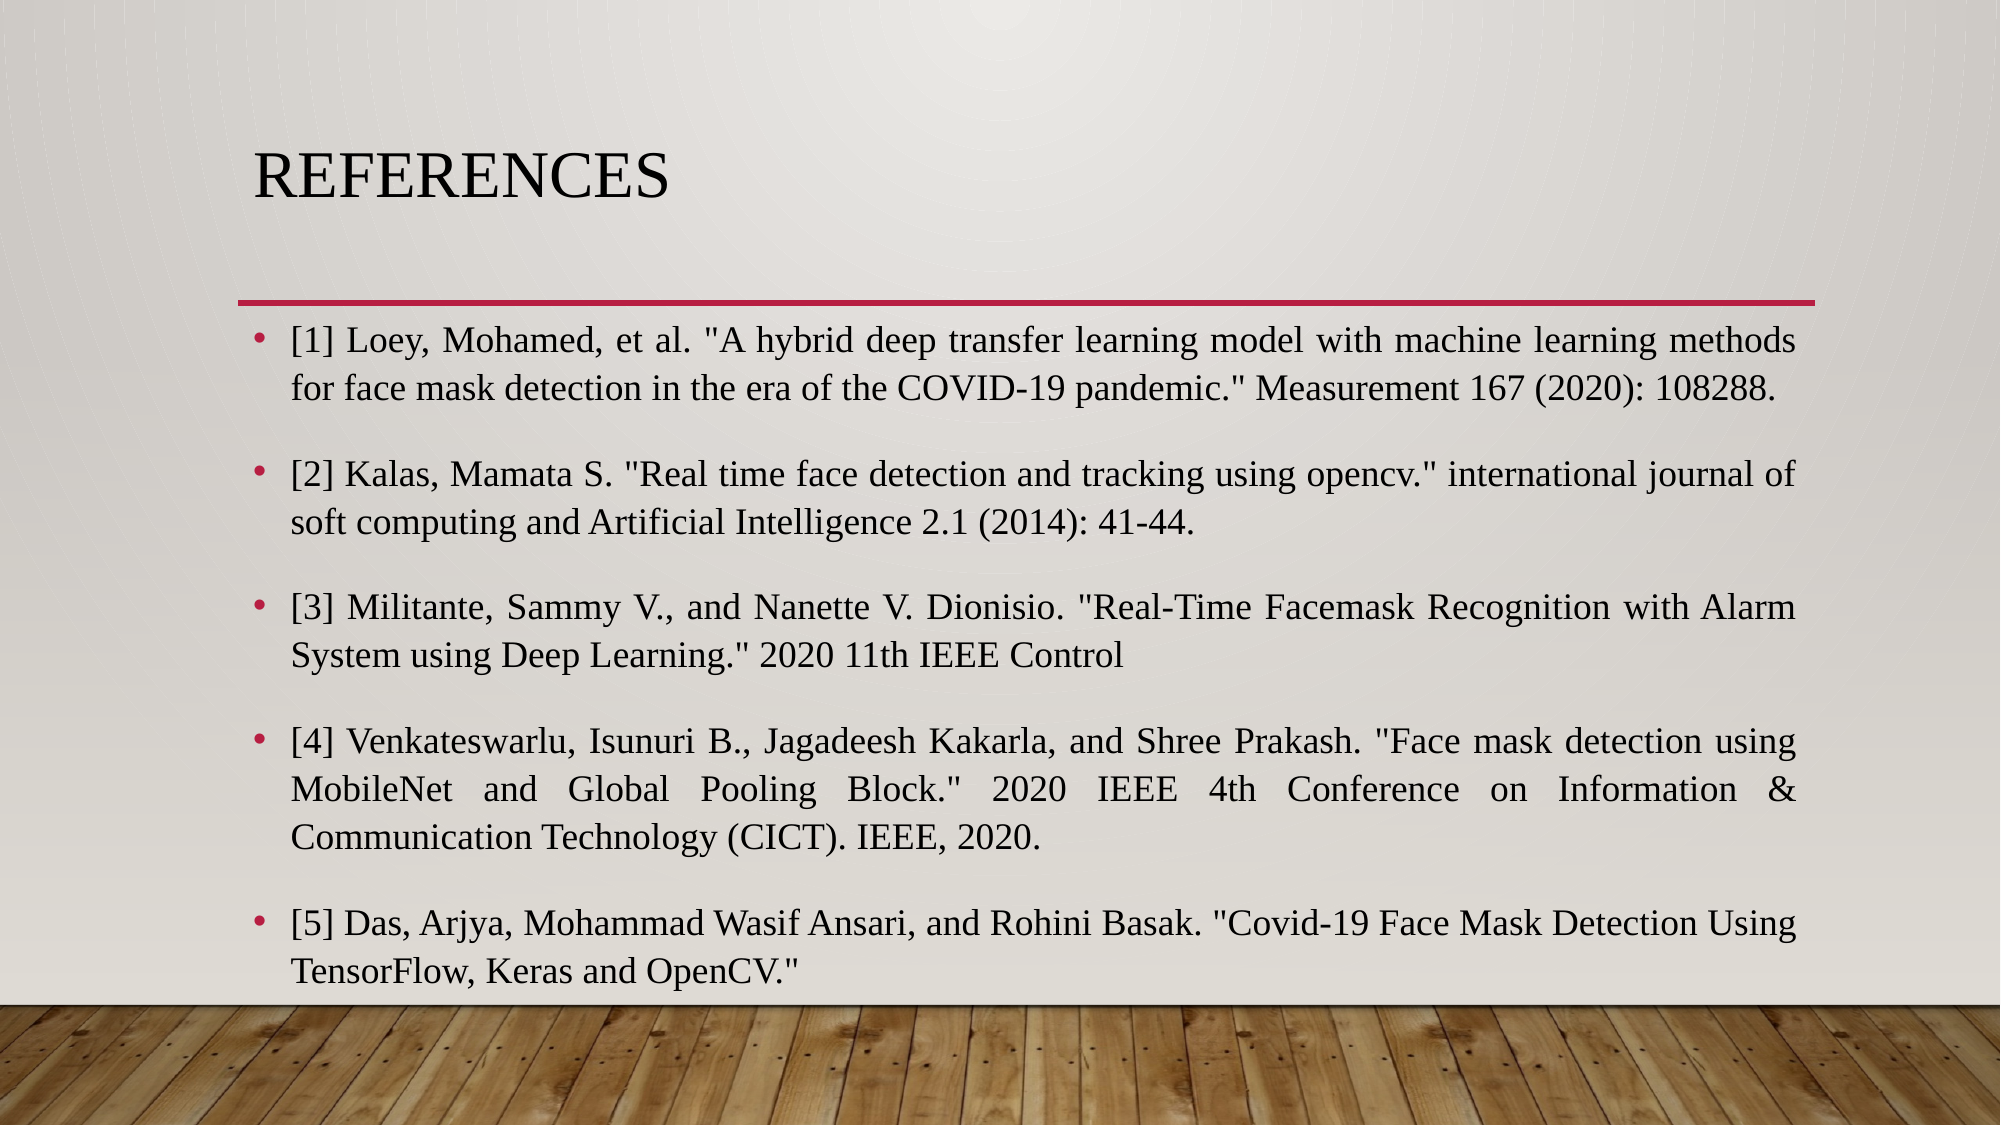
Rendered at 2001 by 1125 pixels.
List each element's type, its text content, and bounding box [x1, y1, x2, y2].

picture [0, 1005, 2000, 1125]
title references [238, 131, 1814, 304]
list [1] Loey, Mohamed, et al. "A hybrid deep transfer learning model with machine learning methods for face mask detection in the era of the COVID-19 pandemic." Measurement 167 (2020): 108288. [2] Kalas, Mamata S. "Real time face detection and tracking using opencv." international journal of soft computing and Artificial Intelligence 2.1 (2014): 41-44. [3] Militante, Sammy V., and Nanette V. Dionisio. "Real-Time Facemask Recognition with Alarm System using Deep Learning." 2020 11th IEEE Control [4] Venkateswarlu, Isunuri B., Jagadeesh Kakarla, and Shree Prakash. "Face mask detection using MobileNet and Global Pooling Block." 2020 IEEE 4th Conference on Information & Communication Technology (CICT). IEEE, 2020. [5] Das, Arjya, Mohammad Wasif Ansari, and Rohini Basak. "Covid-19 Face Mask Detection Using TensorFlow, Keras and OpenCV." [238, 304, 1814, 871]
